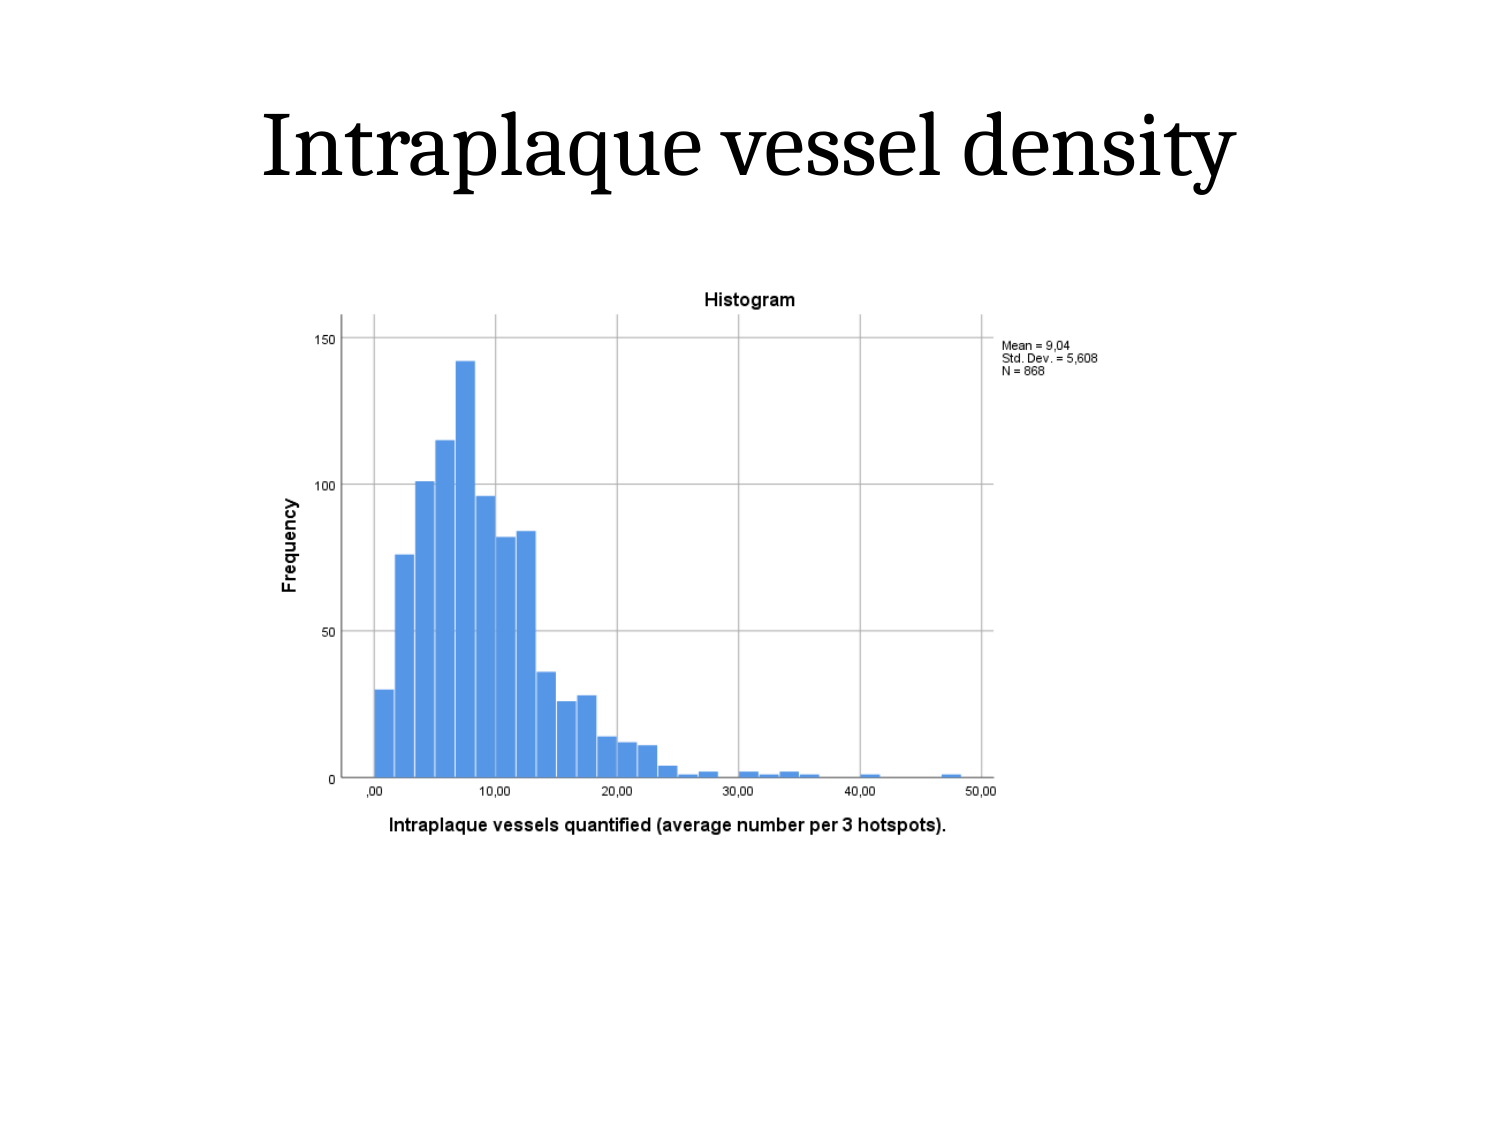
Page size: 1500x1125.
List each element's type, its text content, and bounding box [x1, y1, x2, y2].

title Intraplaque vessel density [75, 45, 1425, 233]
picture [259, 273, 1241, 851]
